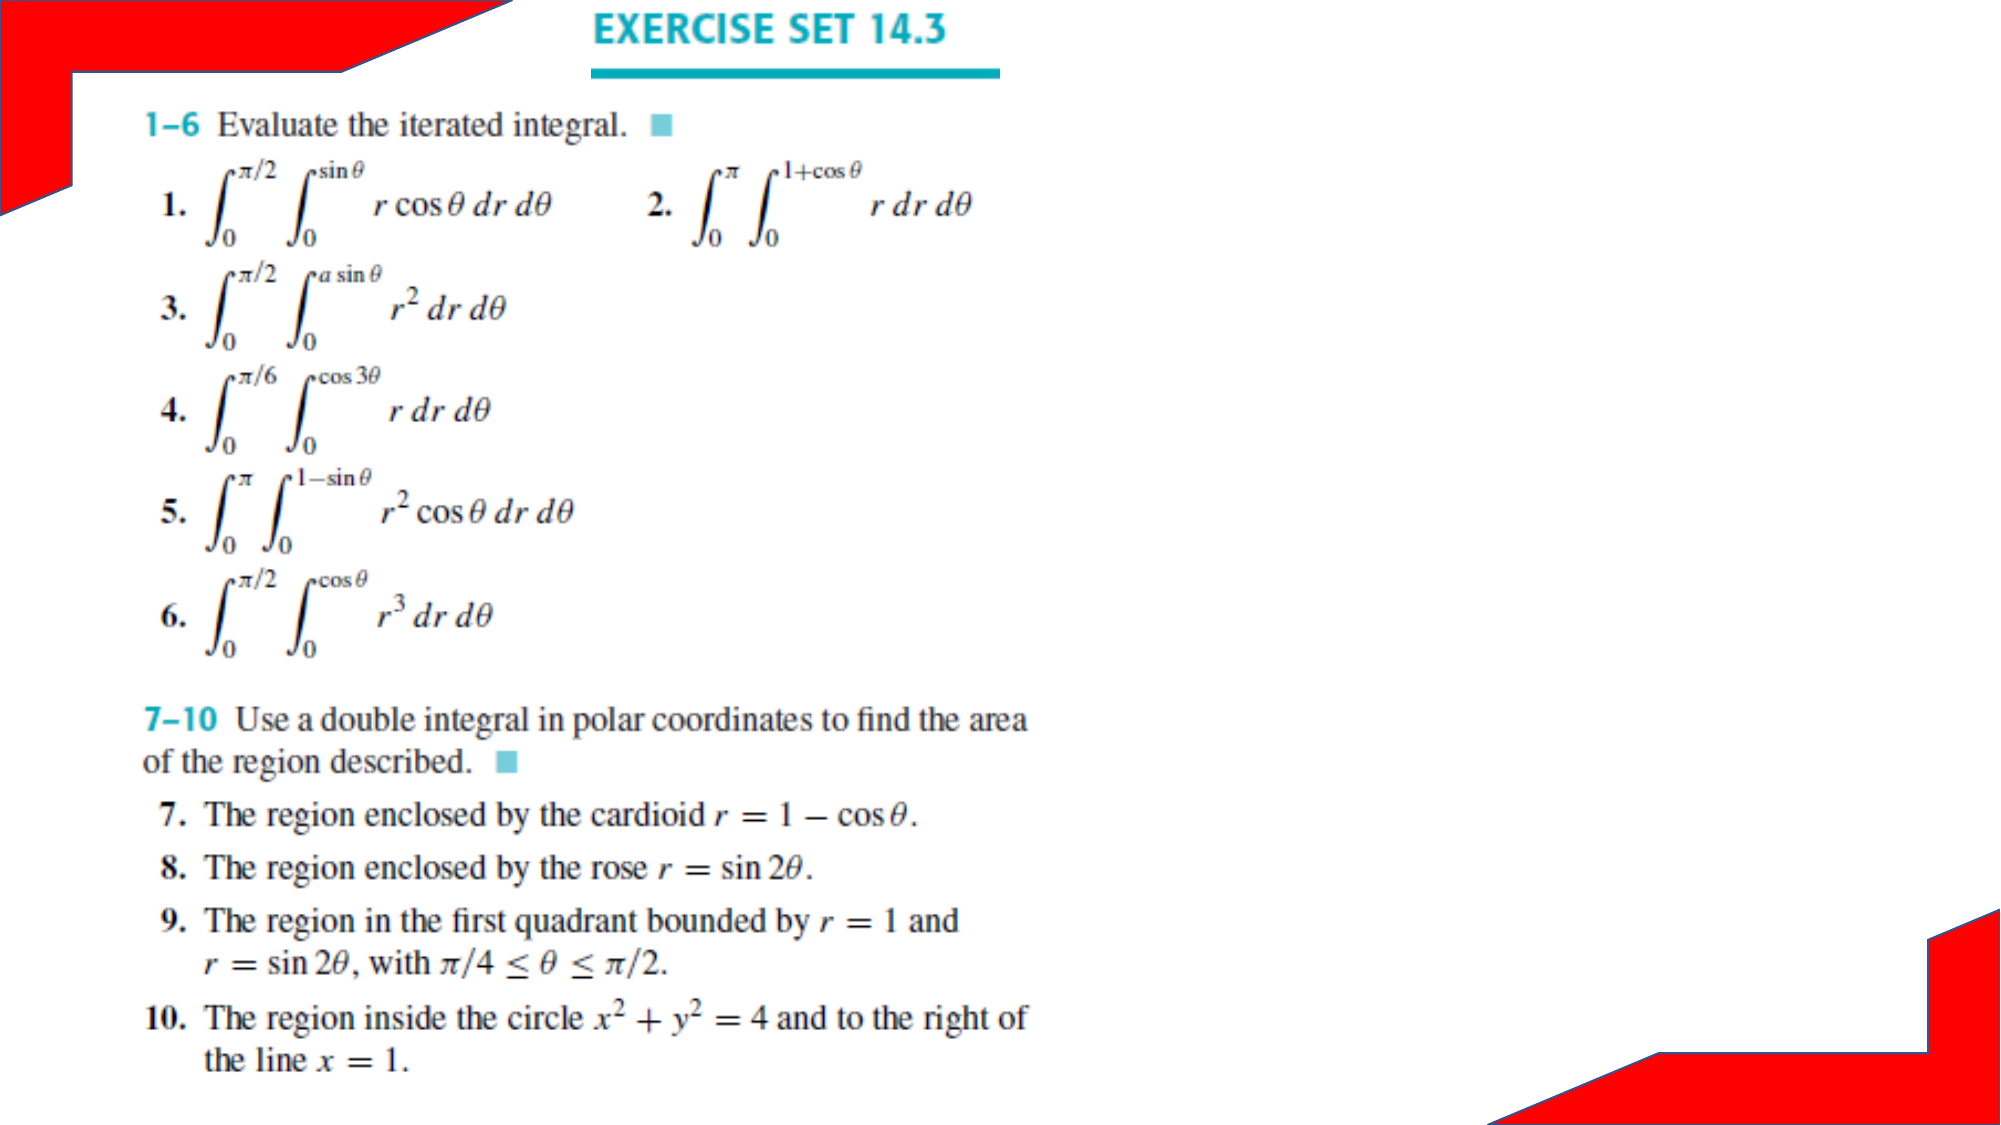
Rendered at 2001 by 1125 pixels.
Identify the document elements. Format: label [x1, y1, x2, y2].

text_box [0, 0, 513, 217]
picture [133, 0, 1062, 1103]
text_box [1487, 908, 2000, 1125]
